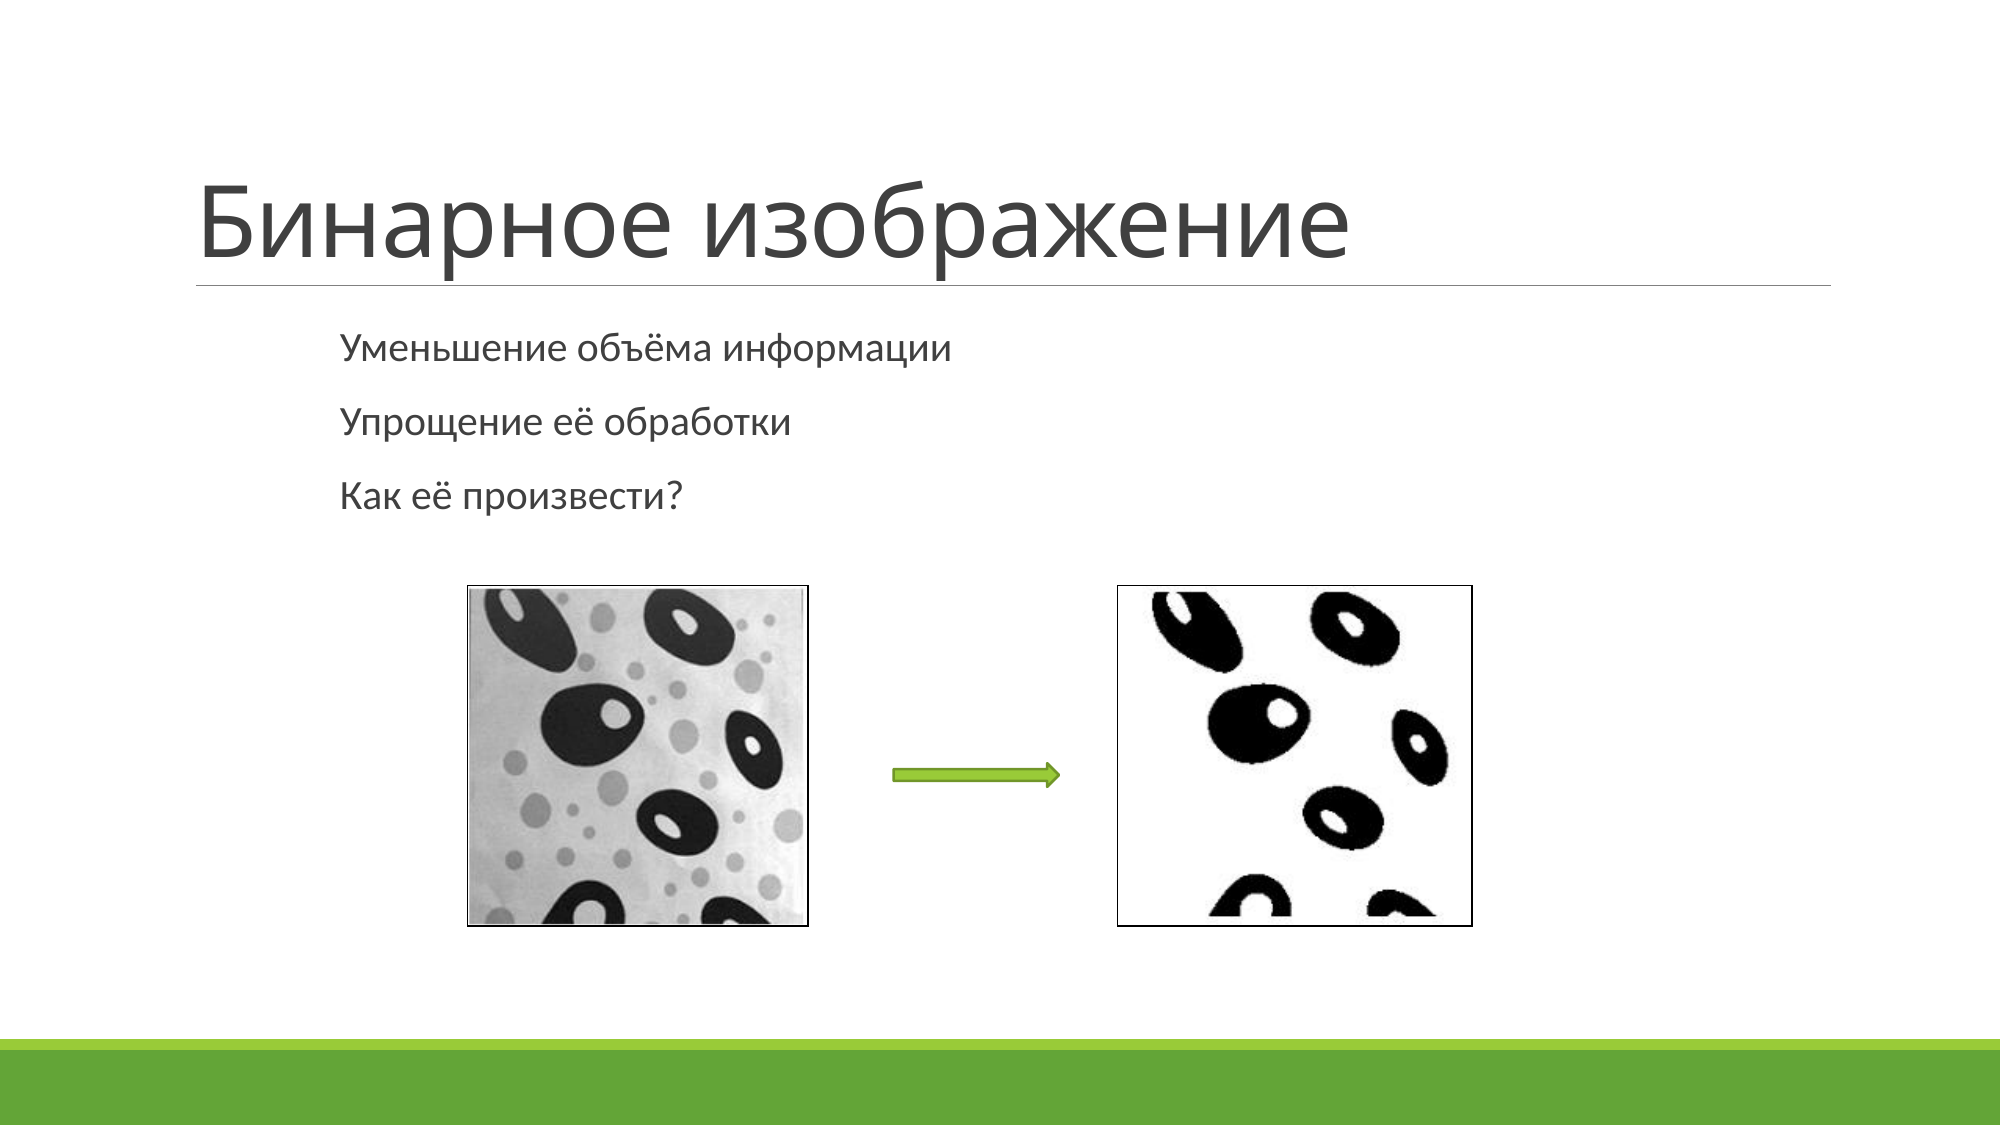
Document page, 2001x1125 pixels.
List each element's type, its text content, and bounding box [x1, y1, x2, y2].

list Уменьшение объёма информации Упрощение её обработки Как её произвести? [324, 317, 1675, 563]
picture [1117, 585, 1472, 926]
title Бинарное изображение [180, 47, 1830, 285]
picture [467, 585, 808, 926]
text_box [892, 762, 1060, 789]
